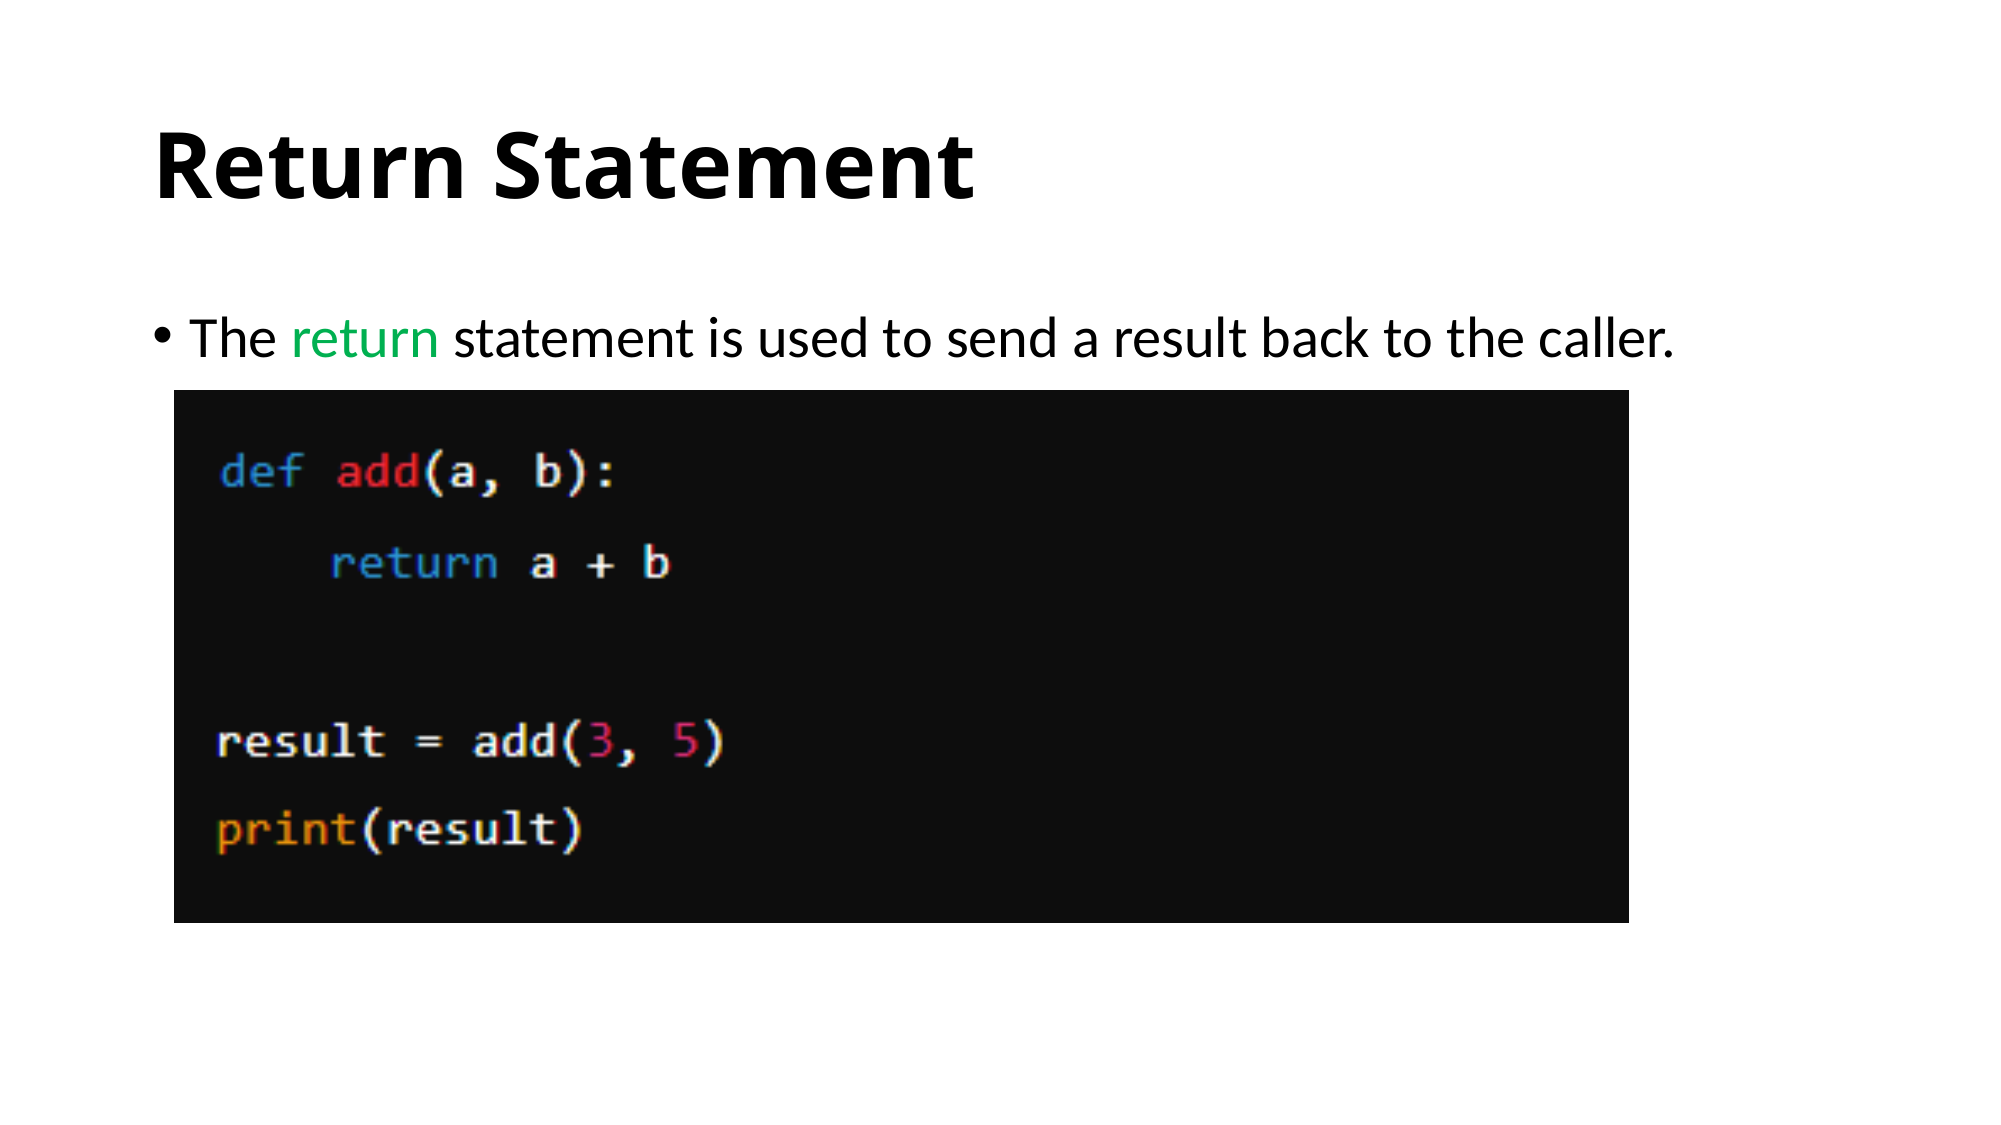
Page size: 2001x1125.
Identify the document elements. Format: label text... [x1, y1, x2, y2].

title Return Statement [137, 59, 1863, 278]
picture [174, 390, 1629, 923]
list The return statement is used to send a result back to the caller. [137, 299, 1863, 1014]
